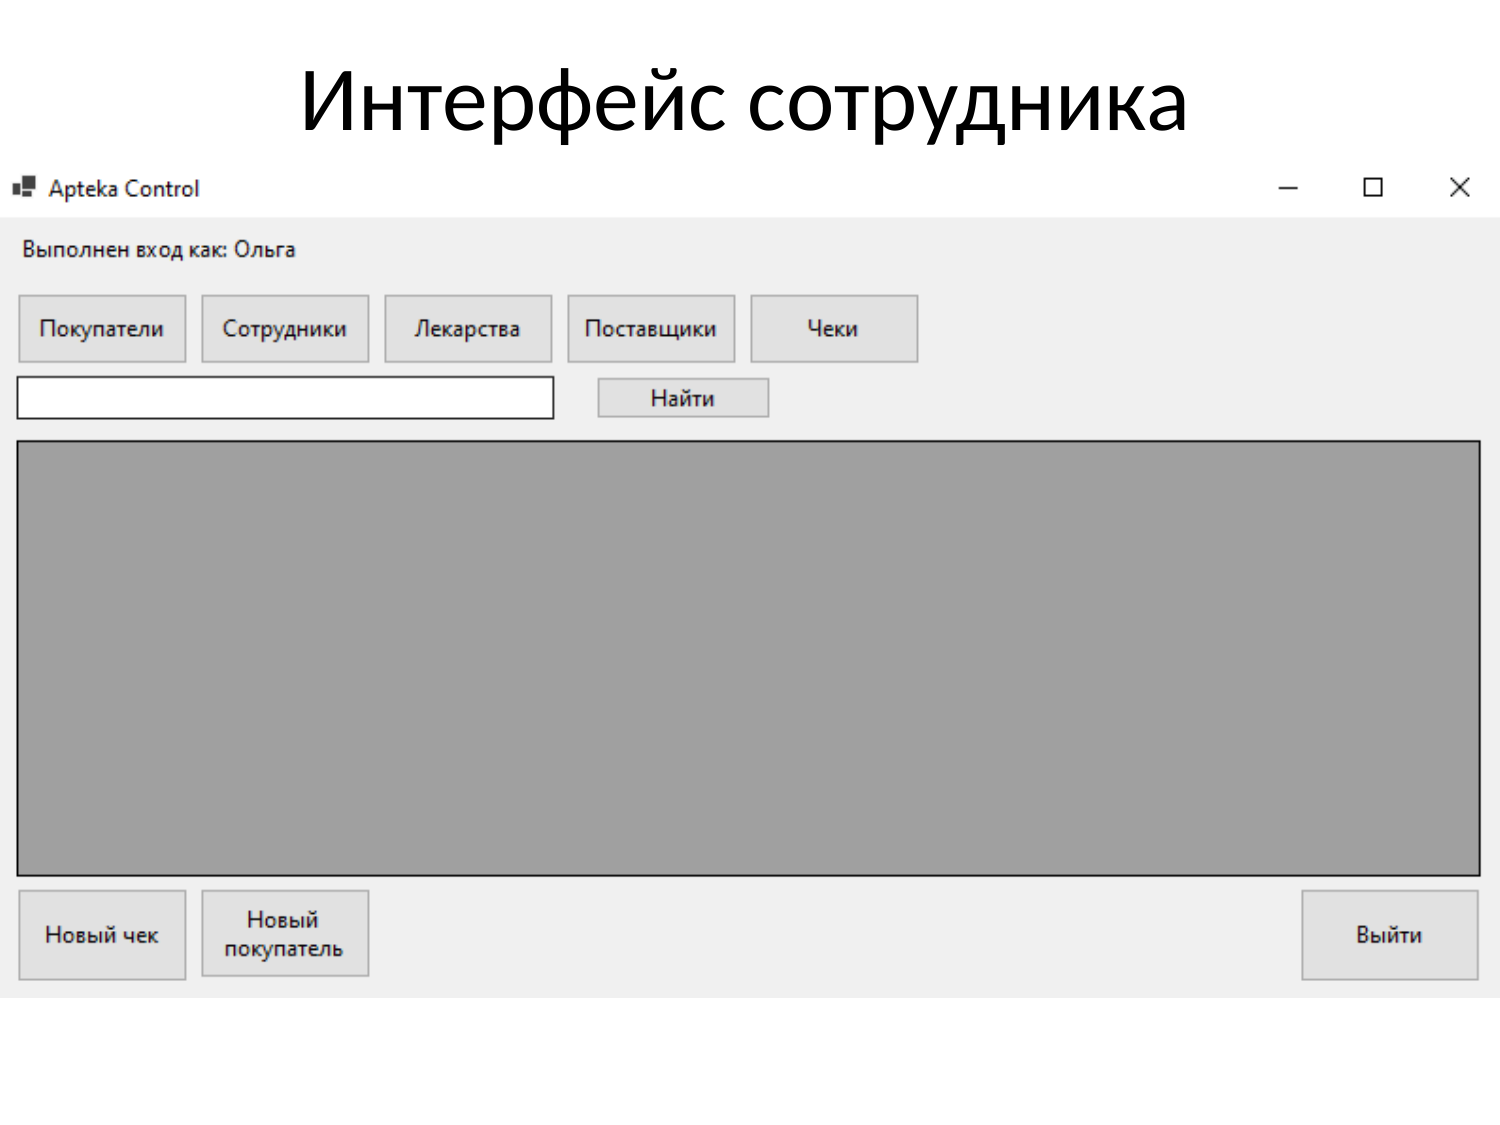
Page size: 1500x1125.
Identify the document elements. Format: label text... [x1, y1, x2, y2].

picture [0, 163, 1500, 999]
title Интерфейс сотрудника [70, 0, 1421, 162]
